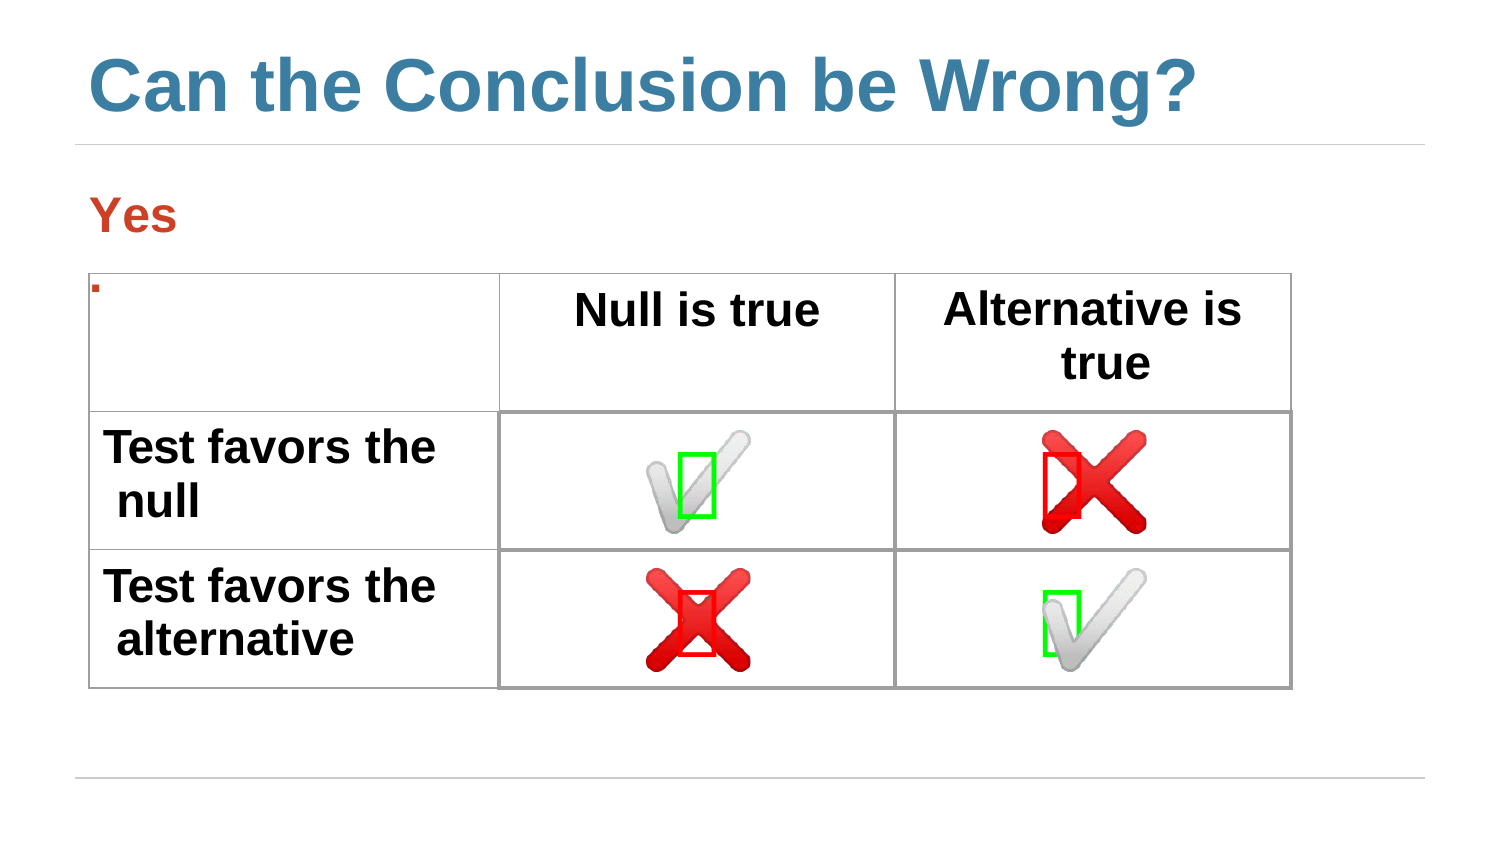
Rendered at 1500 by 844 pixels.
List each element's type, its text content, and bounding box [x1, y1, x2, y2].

text_box [1035, 564, 1153, 675]
table_cell ✅ [897, 552, 1289, 686]
title Can the Conclusion be Wrong? [86, 34, 1206, 178]
table_header Null is true [500, 274, 894, 410]
table_cell Test favors the alternative [90, 550, 497, 687]
table_header Alternative is true [896, 274, 1290, 410]
table_cell ✅ [501, 414, 893, 548]
text_box Yes. [86, 180, 192, 303]
table_cell Test favors the null [90, 412, 497, 549]
table_cell ❌ [501, 552, 893, 686]
table_cell ❌ [897, 414, 1289, 548]
table_header [90, 274, 499, 411]
